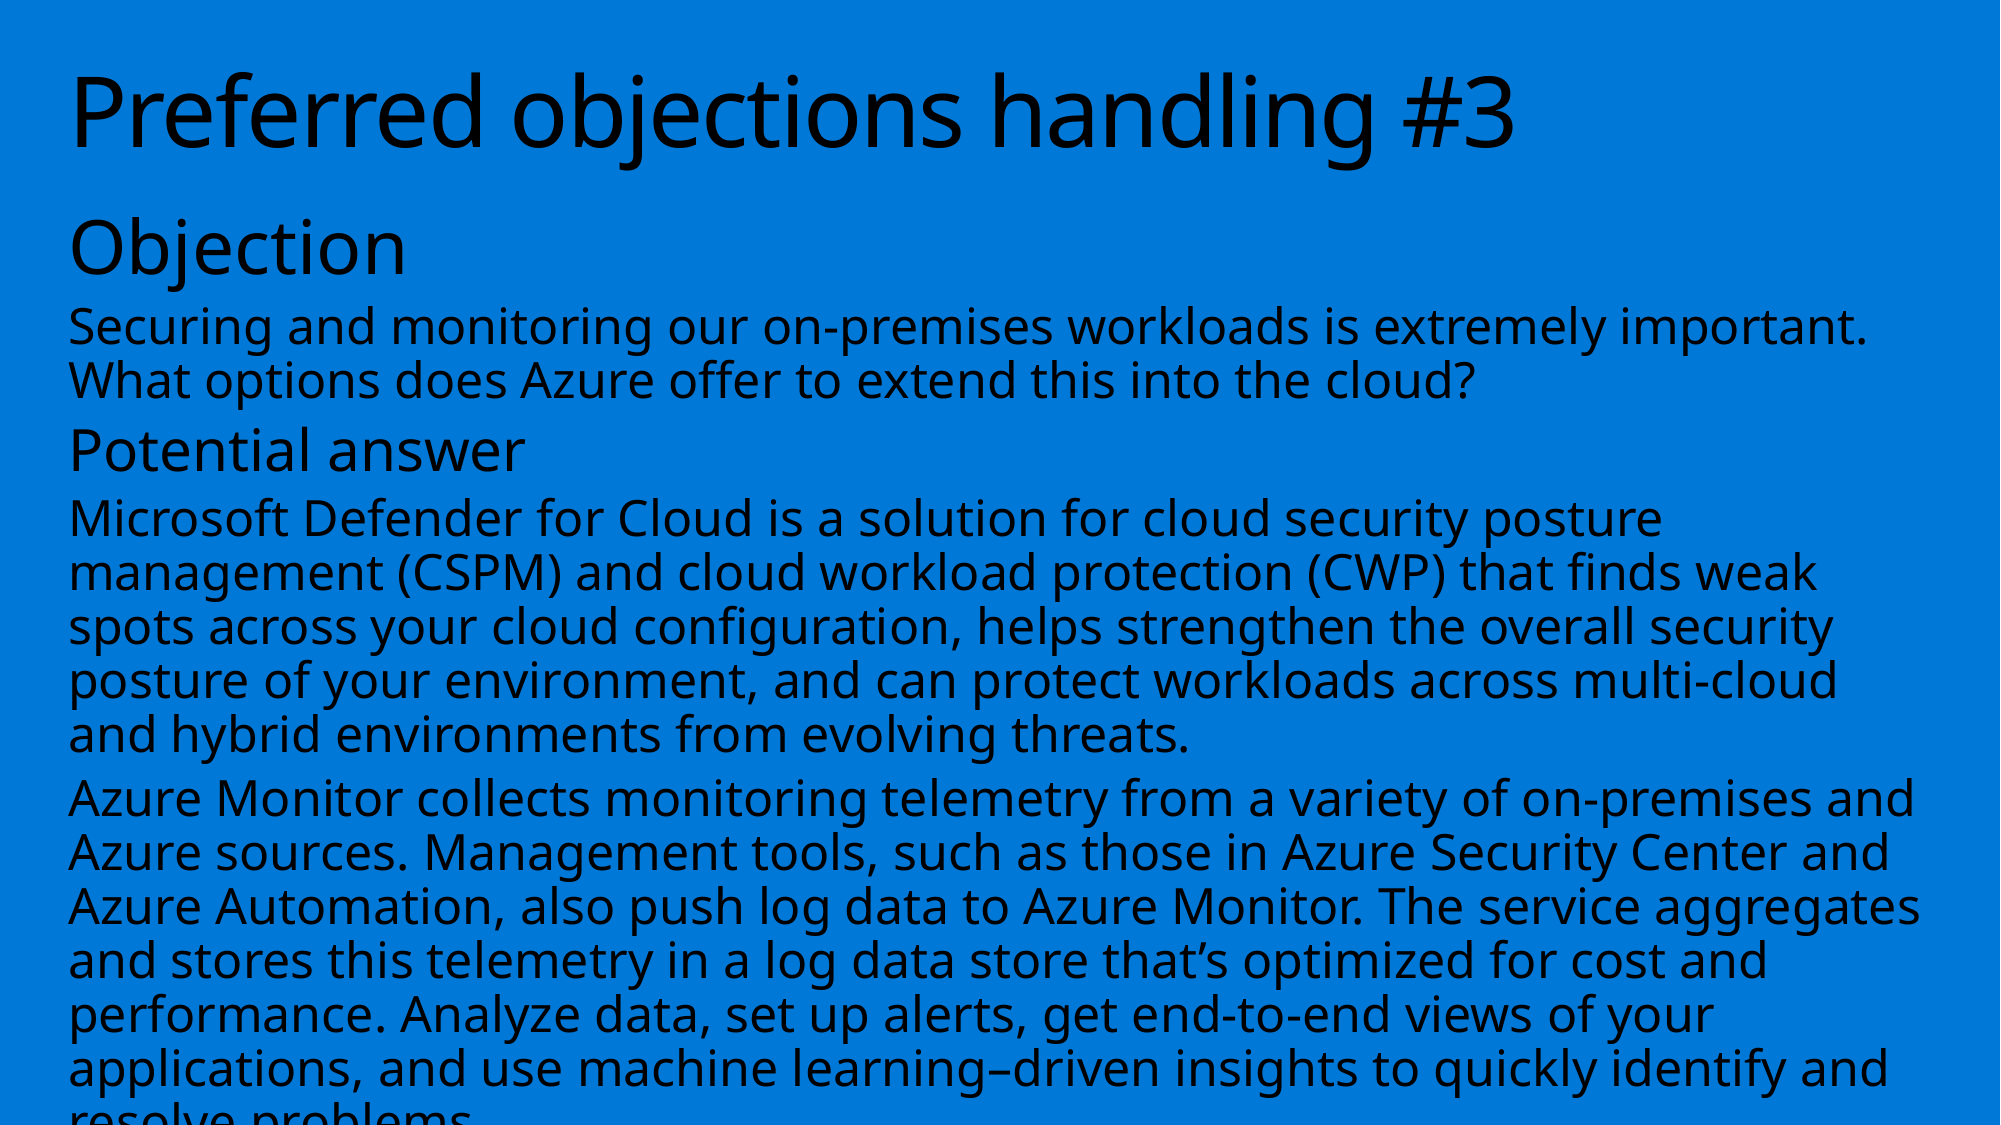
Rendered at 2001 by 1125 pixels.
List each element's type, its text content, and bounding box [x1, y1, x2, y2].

title Preferred objections handling #3 [44, 47, 1957, 196]
text_box [1333, 78, 1395, 182]
list Objection Securing and monitoring our on-premises workloads is extremely important. What options does Azure offer to extend this into the cloud? Potential answer Microsoft Defender for Cloud is a solution for cloud security posture management (CSPM) and cloud workload protection (CWP) that finds weak spots across your cloud configuration, helps strengthen the overall security posture of your environment, and can protect workloads across multi-cloud and hybrid environments from evolving threats. Azure Monitor collects monitoring telemetry from a variety of on-premises and Azure sources. Management tools, such as those in Azure Security Center and Azure Automation, also push log data to Azure Monitor. The service aggregates and stores this telemetry in a log data store that’s optimized for cost and performance. Analyze data, set up alerts, get end-to-end views of your applications, and use machine learning–driven insights to quickly identify and resolve problems. [44, 195, 1956, 1125]
